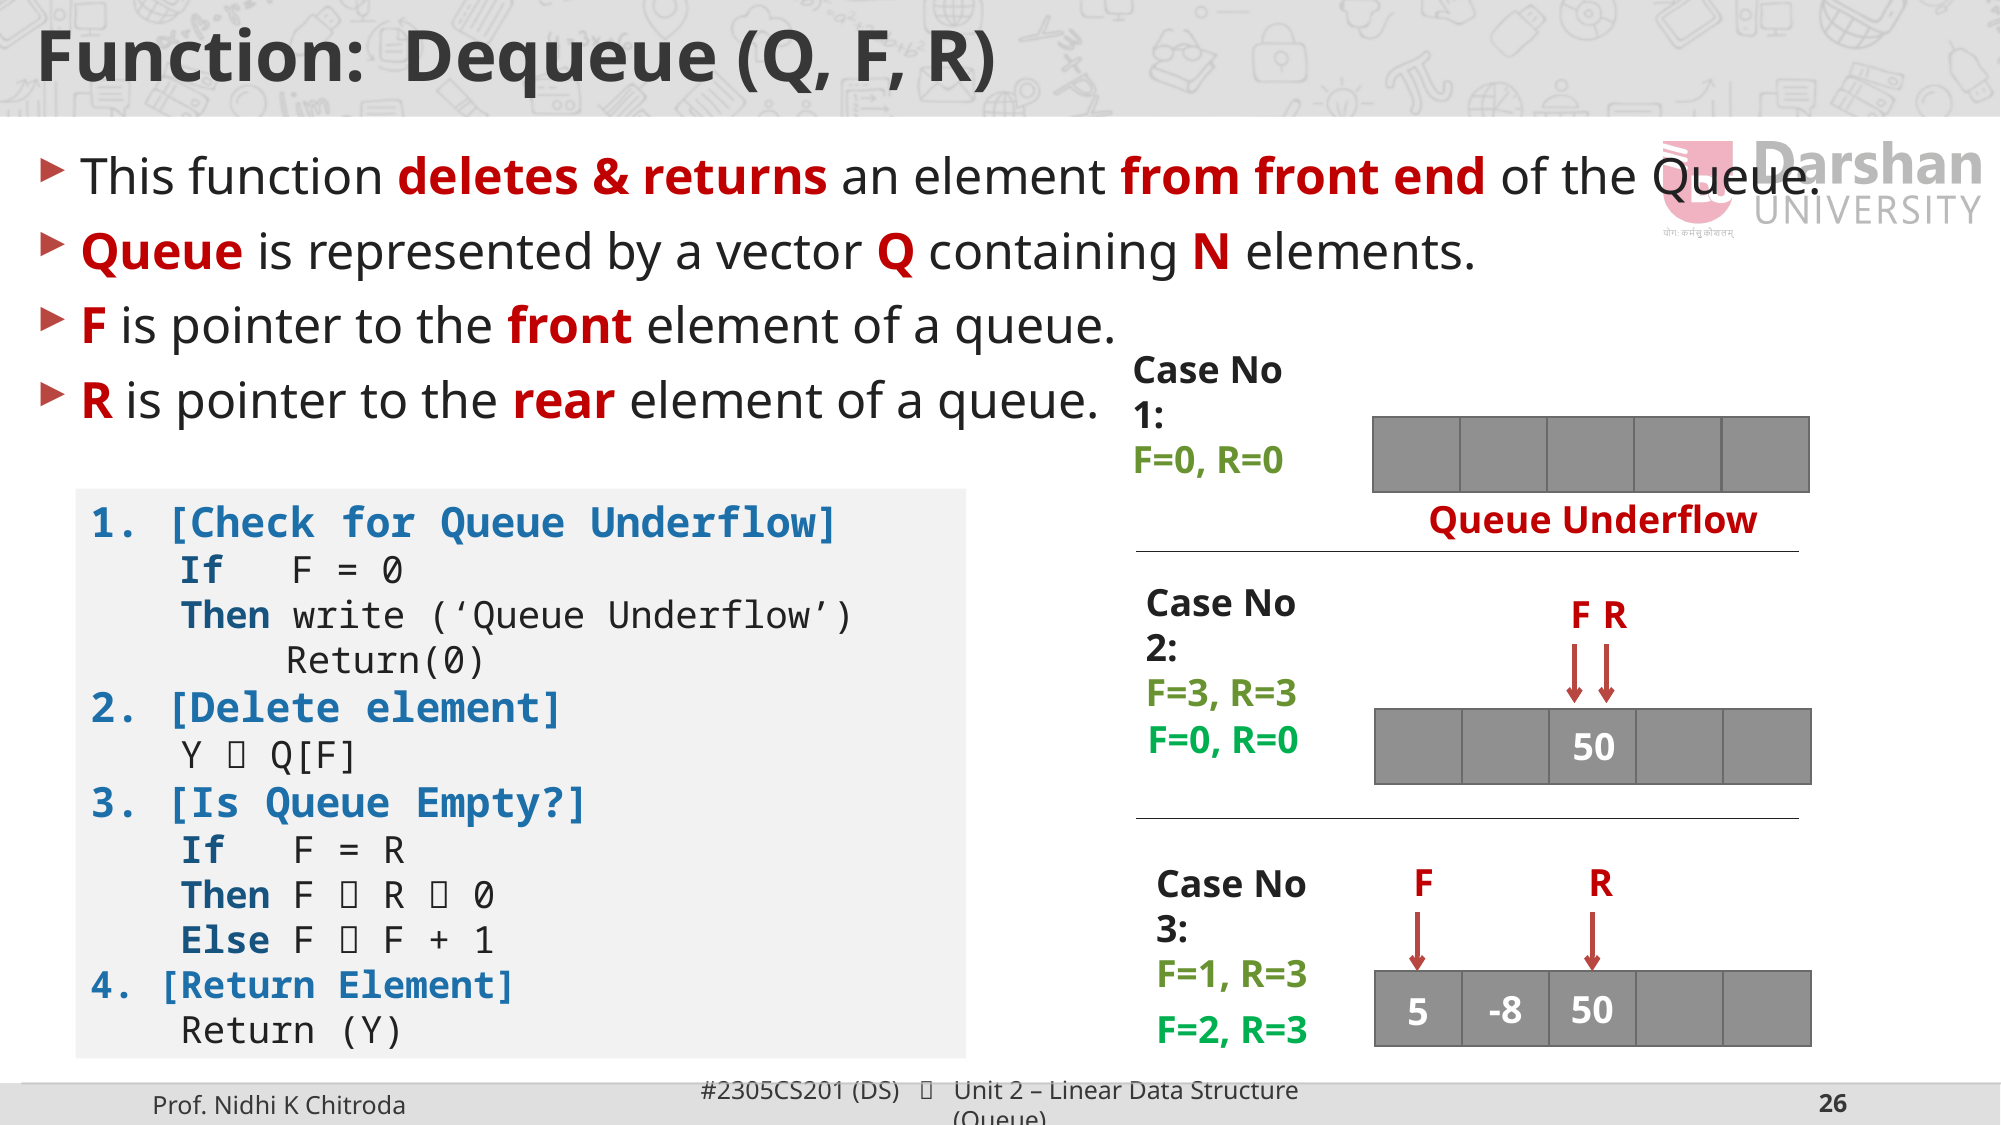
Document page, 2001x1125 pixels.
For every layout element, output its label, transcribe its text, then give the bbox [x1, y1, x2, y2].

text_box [1587, 583, 1626, 704]
text_box Case No 1: F=0, R=0 [1117, 338, 1336, 489]
text_box Queue Underflow [1375, 488, 1811, 549]
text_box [1398, 851, 1437, 972]
list This function deletes & returns an element from front end of the Queue. Queue is represented by a vector Q containing N elements. F is pointer to the front element of a queue. R is pointer to the rear element of a queue. [21, 143, 1979, 1061]
text_box [Check for Queue Underflow] If F = 0 Then write (‘Queue Underflow’) Return(0) 2. [Delete element] Y  Q[F] 3. [Is Queue Empty?] If F = R Then F  R  0 Else F  F + 1 4. [Return Element] Return (Y) [75, 488, 967, 1059]
text_box Case No 2: F=3, R=3 [1130, 571, 1349, 721]
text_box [1555, 583, 1587, 704]
text_box F=0, R=0 [1132, 708, 1320, 769]
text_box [1573, 851, 1611, 972]
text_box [1375, 971, 1812, 1047]
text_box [1375, 708, 1812, 784]
text_box Case No 3: F=1, R=3 [1141, 852, 1359, 1003]
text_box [1373, 417, 1810, 493]
title Function: Dequeue (Q, F, R) [0, 0, 2000, 117]
text_box F=2, R=3 [1141, 998, 1329, 1058]
